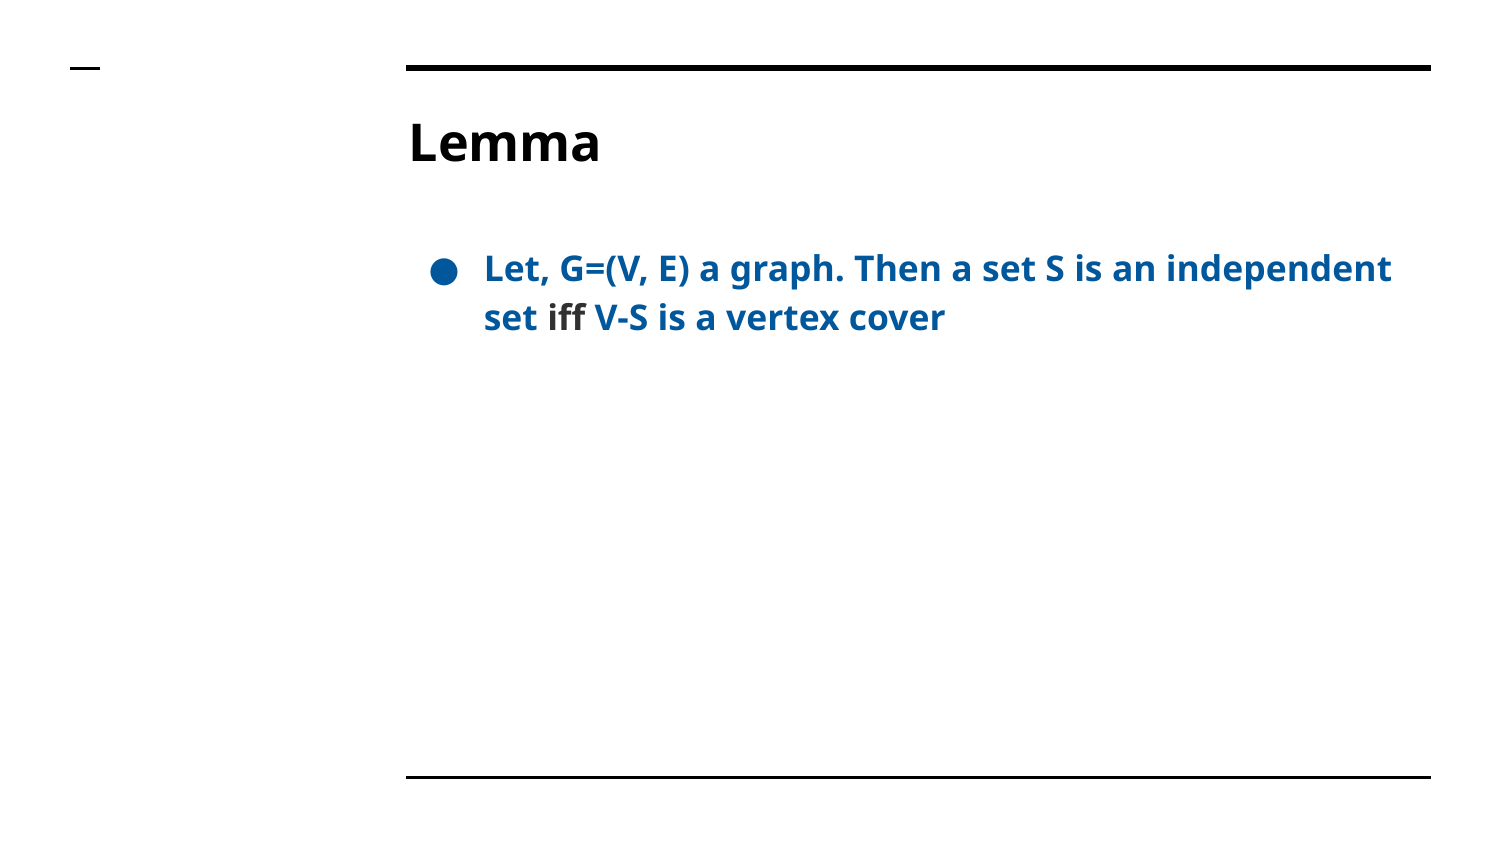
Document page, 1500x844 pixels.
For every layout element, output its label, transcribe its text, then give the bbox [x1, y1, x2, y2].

title Lemma [393, 94, 1431, 157]
list Let, G=(V, E) a graph. Then a set S is an independent set iff V-S is a vertex cover [393, 157, 1464, 340]
